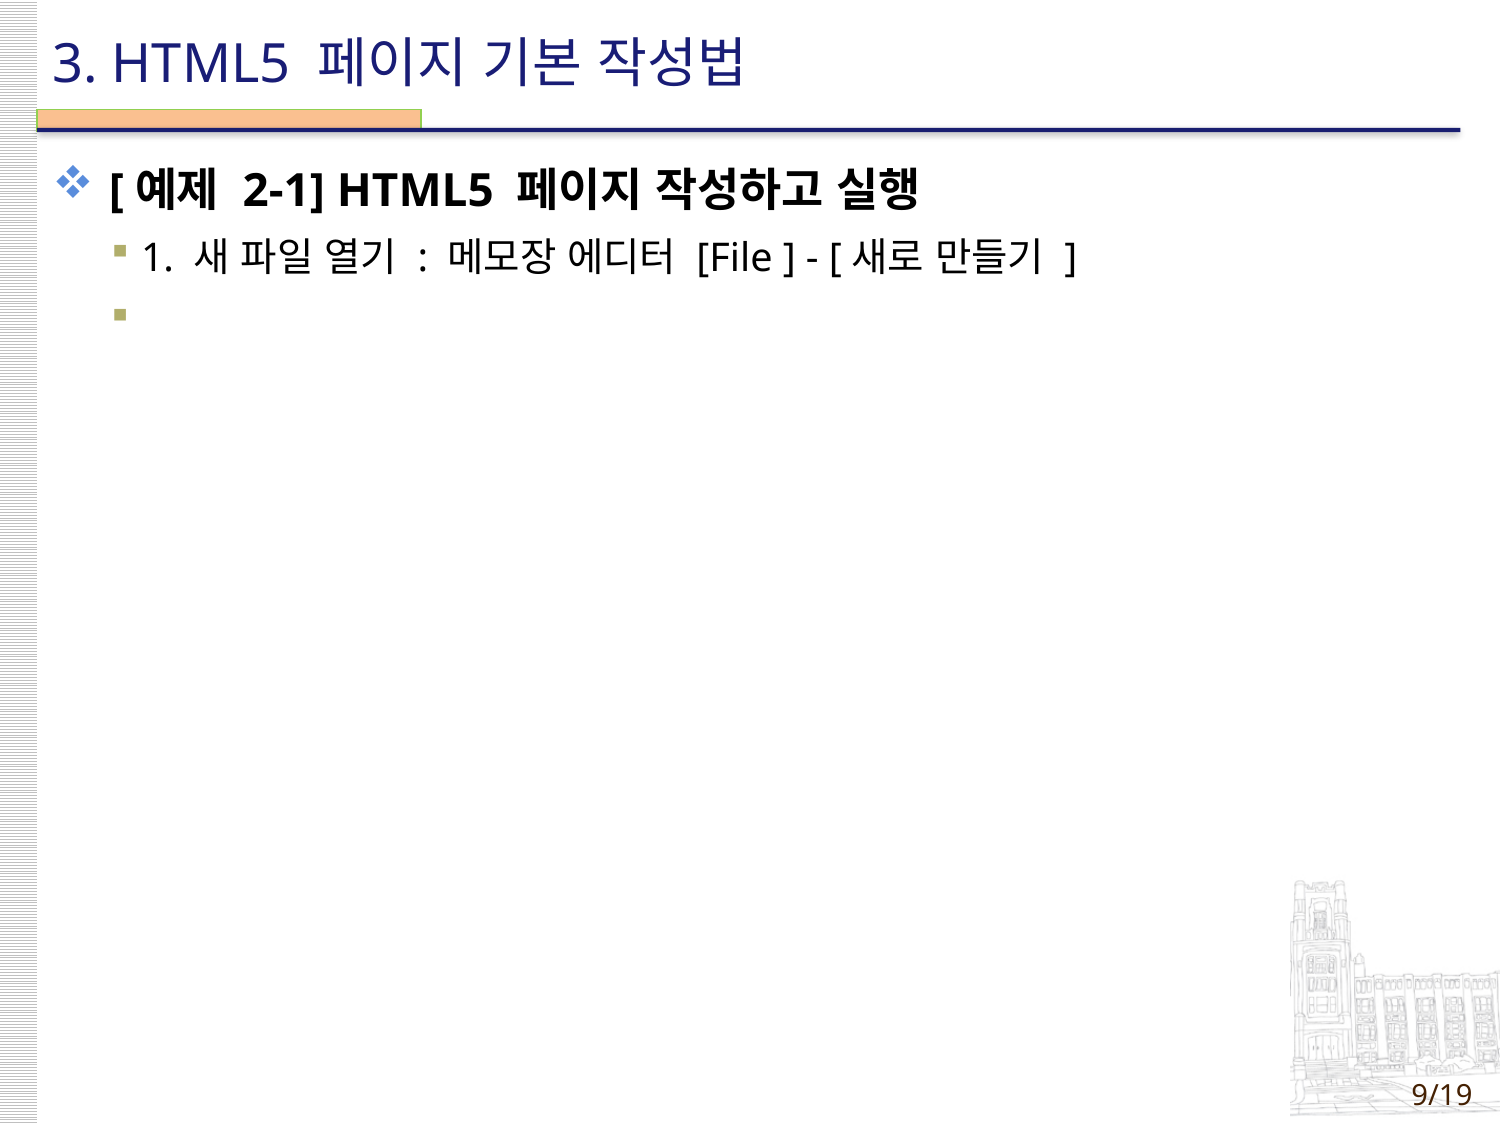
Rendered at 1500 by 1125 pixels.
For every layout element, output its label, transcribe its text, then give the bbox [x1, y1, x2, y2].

list [예제 2-1] HTML5 페이지 작성하고 실행 1. 새 파일 열기 : 메모장 에디터 [File ] - [새로 만들기 ] [37, 152, 1463, 1091]
title 3. HTML5 페이지 기본 작성법 [37, 13, 1278, 109]
picture [1290, 874, 1500, 1125]
picture [1459, 1086, 1468, 1095]
